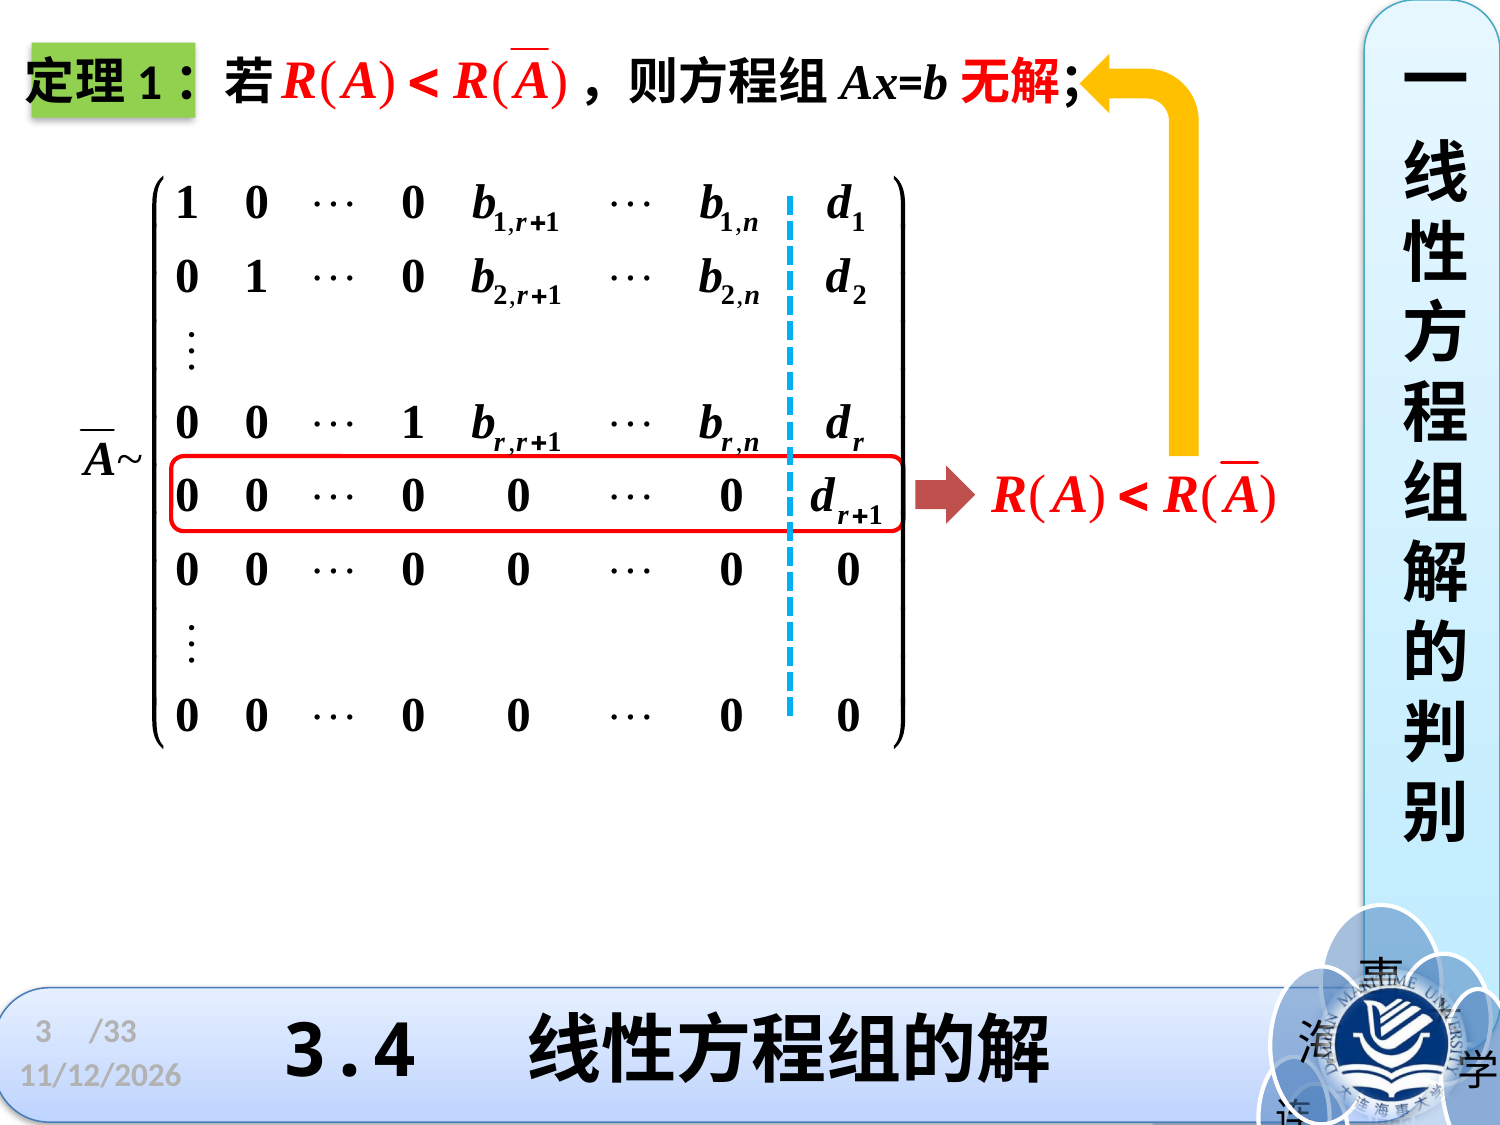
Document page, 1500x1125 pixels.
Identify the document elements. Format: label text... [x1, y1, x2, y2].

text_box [29, 42, 1106, 119]
footer /33 [67, 999, 173, 1060]
picture [1310, 960, 1481, 1114]
subtitle 一 线性方程组解的判别 [1387, 28, 1483, 917]
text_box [920, 455, 1282, 532]
slide_number 3 [0, 999, 67, 1060]
title 3.4 线性方程组的解 [173, 999, 1305, 1094]
text_box [1110, 51, 1201, 454]
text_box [76, 172, 914, 752]
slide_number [4, 1042, 355, 1103]
